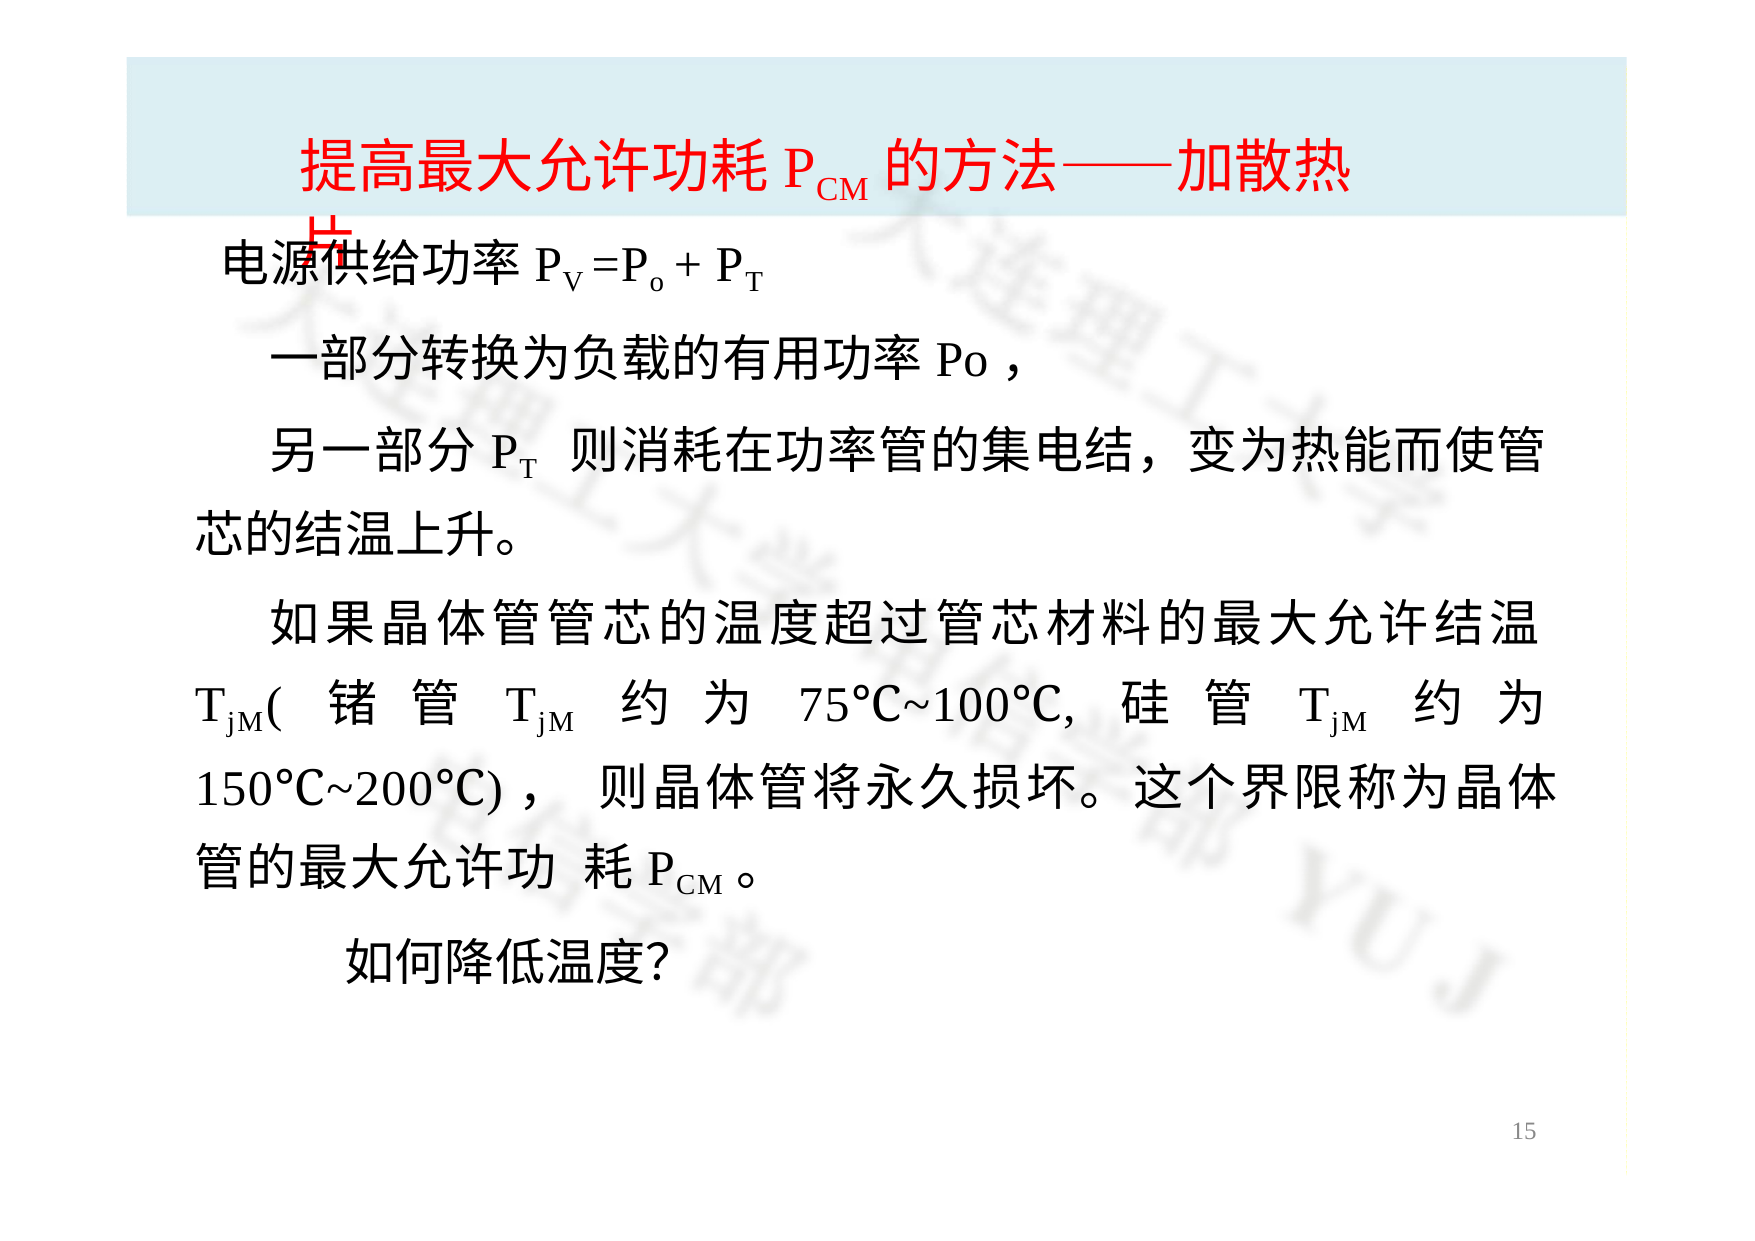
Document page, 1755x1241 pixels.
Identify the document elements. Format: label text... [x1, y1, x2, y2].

list 电源供给功率PV =Po + PT 一部分转换为负载的有用功率Po， 另一部分PT 则消耗在功率管的集电结，变为热能而使管 芯的结温上升。 如果晶体管管芯的温度超过管芯材料的最大允许结温 TjM(锗管TjM约为75℃~100℃,硅管TjM约为150℃~200℃)， 则晶体管将永久损坏。这个界限称为晶体管的最大允许功 耗PCM。 如何降低温度？ [192, 231, 1562, 991]
title 提高最大允许功耗PCM的方法——加散热片 [297, 129, 1397, 231]
slide_number 12 [1507, 1117, 1541, 1241]
picture [126, 57, 1627, 1176]
